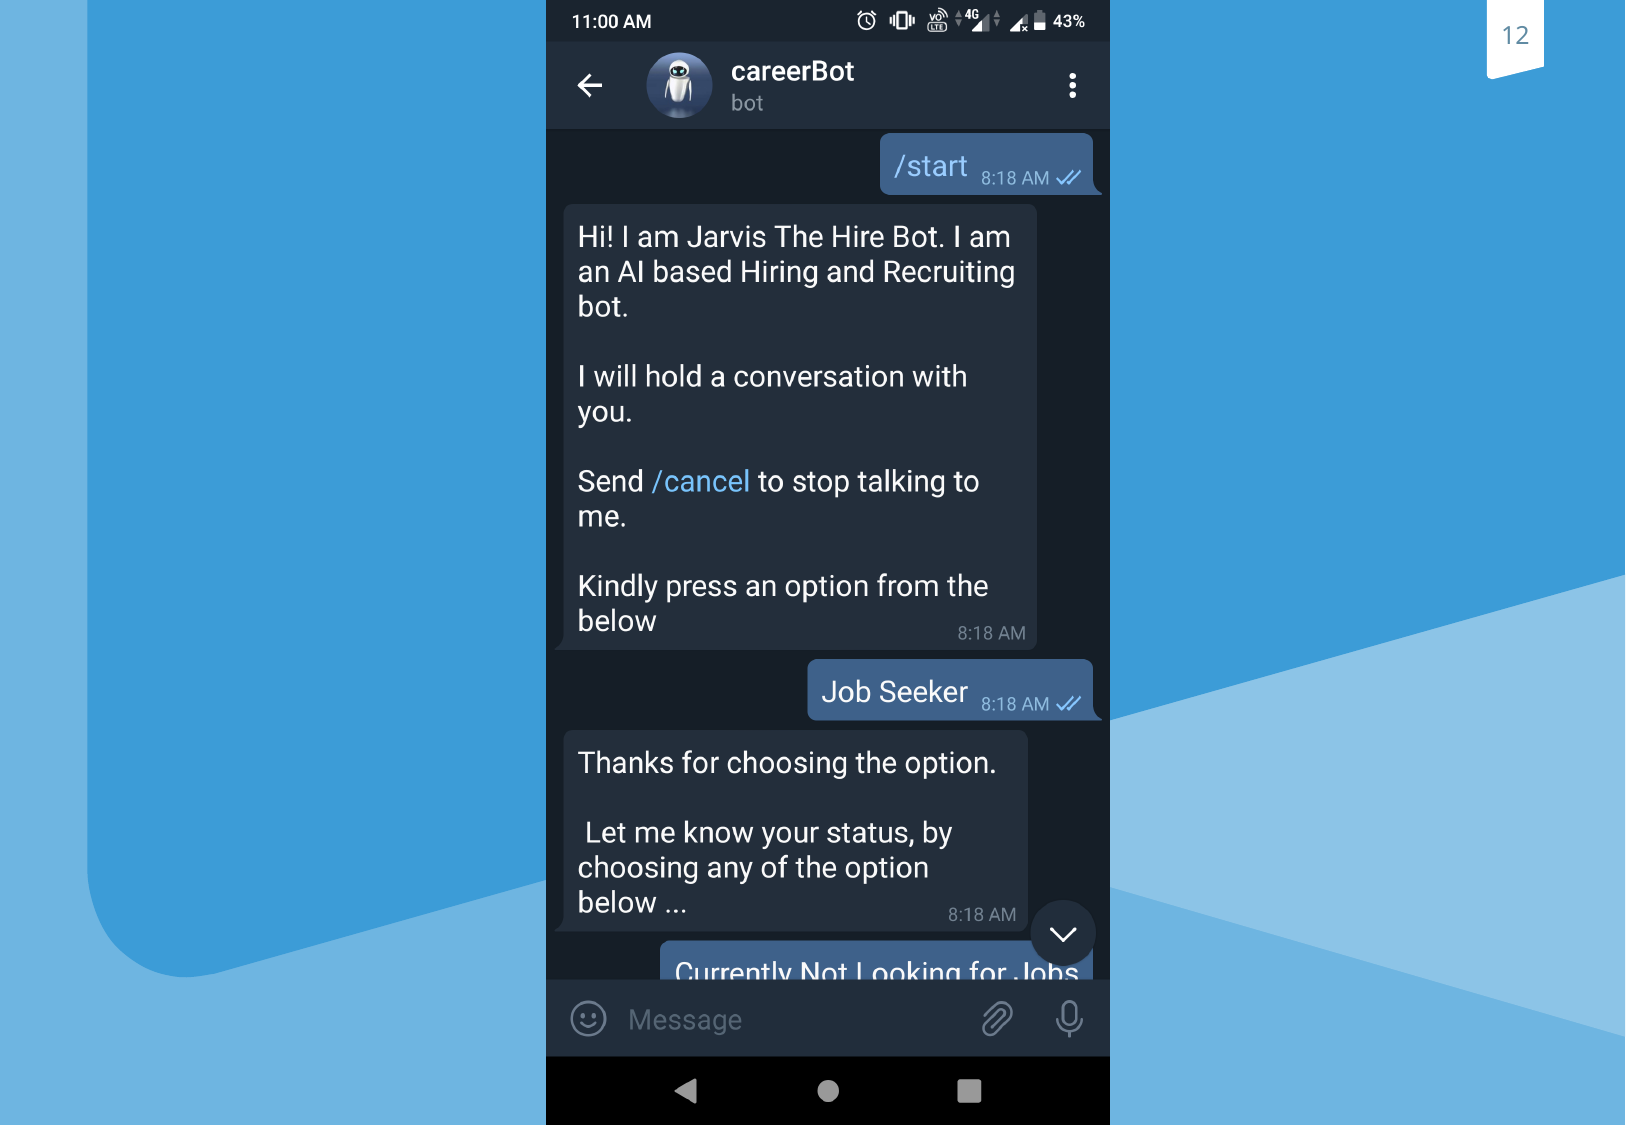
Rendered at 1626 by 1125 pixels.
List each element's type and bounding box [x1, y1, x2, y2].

picture [546, 0, 1110, 1125]
